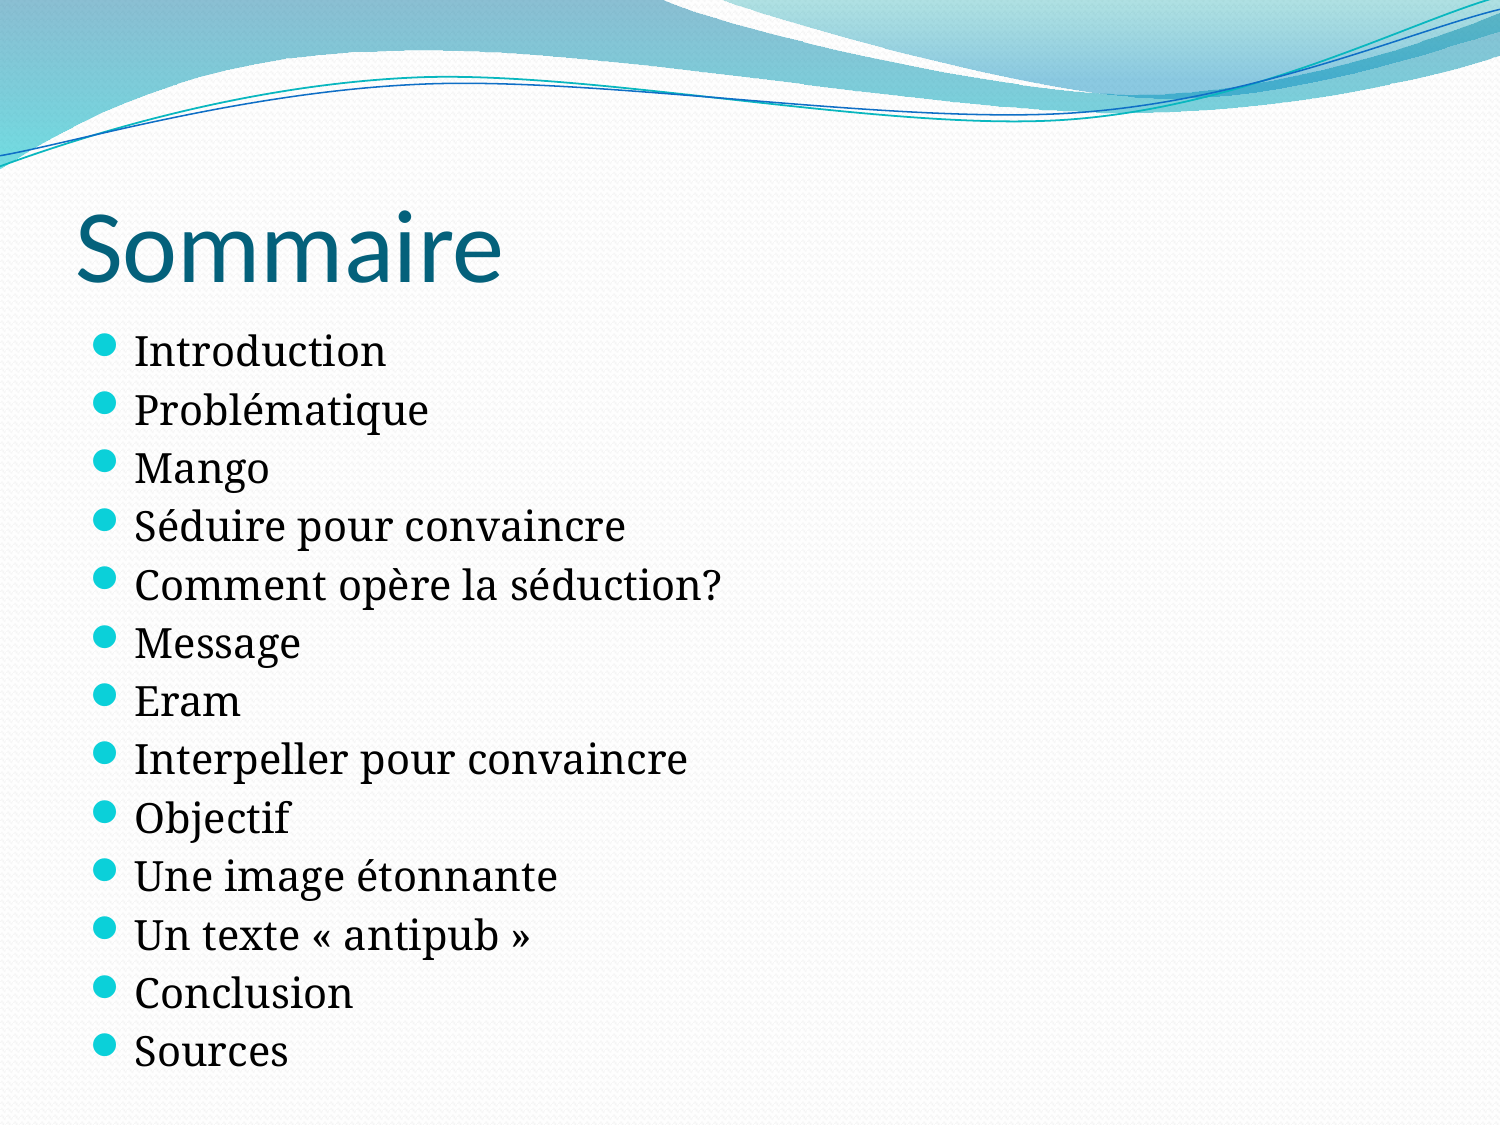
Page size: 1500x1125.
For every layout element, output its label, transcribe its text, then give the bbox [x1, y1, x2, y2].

list Introduction Problématique Mango Séduire pour convaincre Comment opère la séduction? Message Eram Interpeller pour convaincre Objectif Une image étonnante Un texte « antipub » Conclusion Sources [75, 317, 1425, 1038]
title Sommaire [75, 115, 1425, 303]
